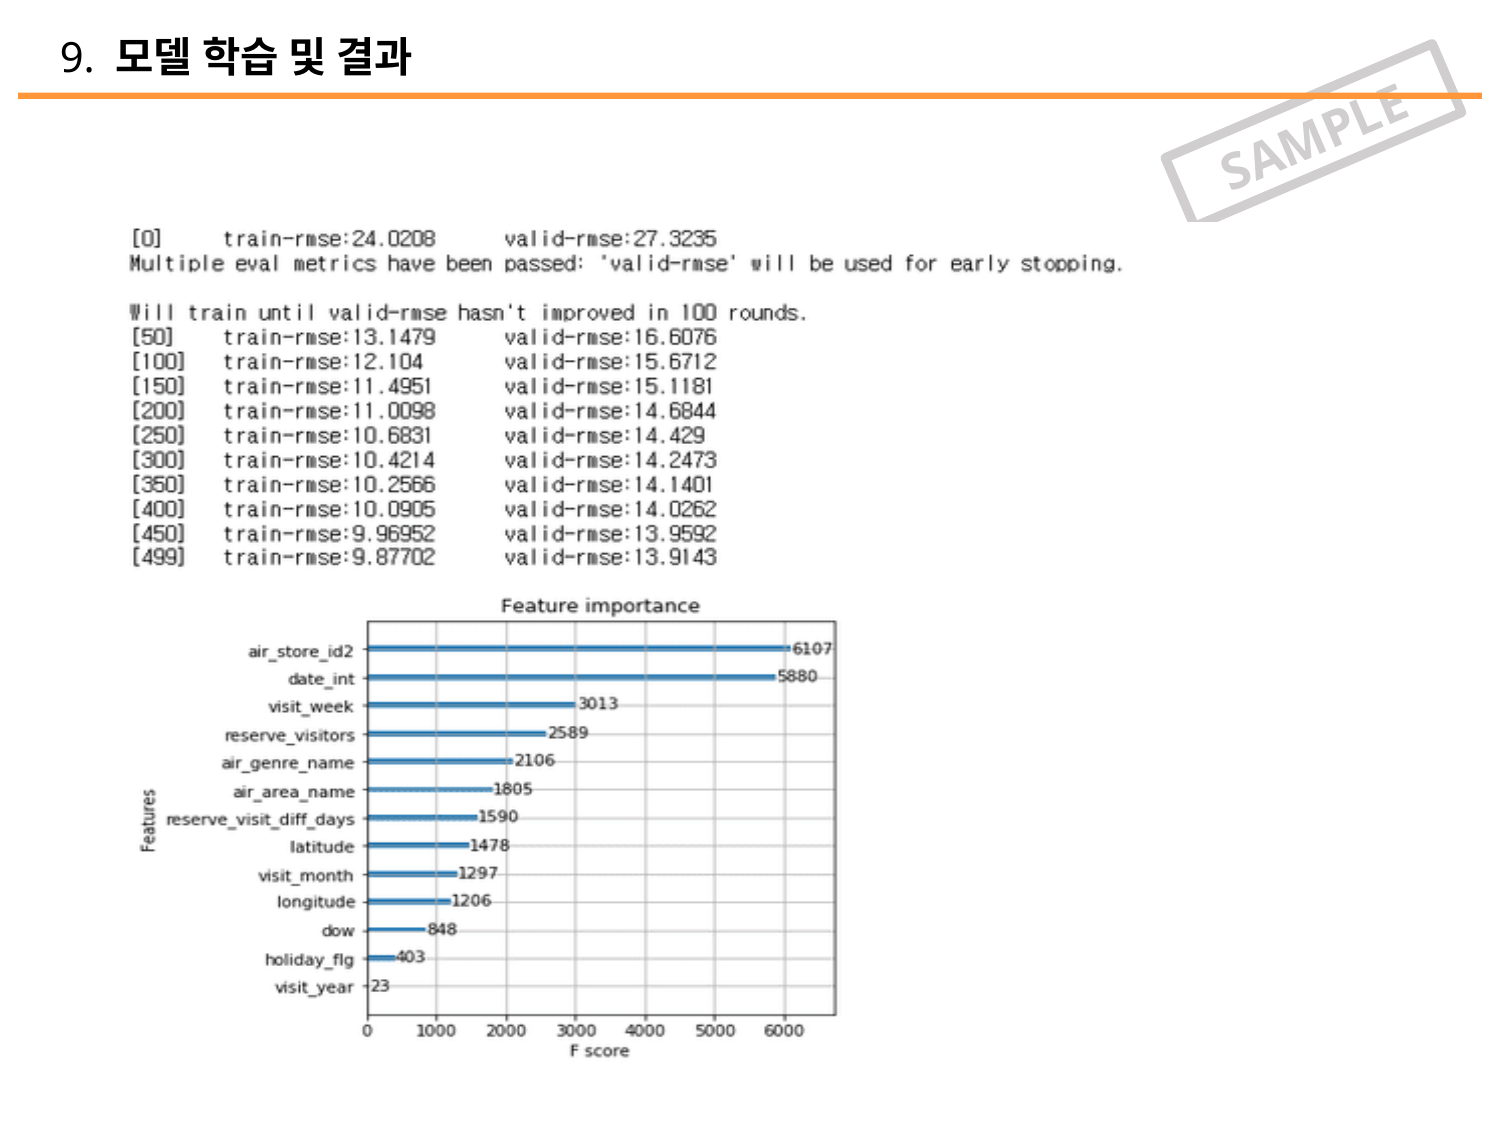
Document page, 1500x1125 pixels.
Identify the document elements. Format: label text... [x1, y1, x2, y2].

text_box 9. 모델 학습 및 결과 [52, 22, 1500, 88]
text_box SAMPLE [1165, 96, 1462, 222]
text_box SAMPLE [1312, 88, 1455, 95]
picture [88, 222, 1394, 1077]
